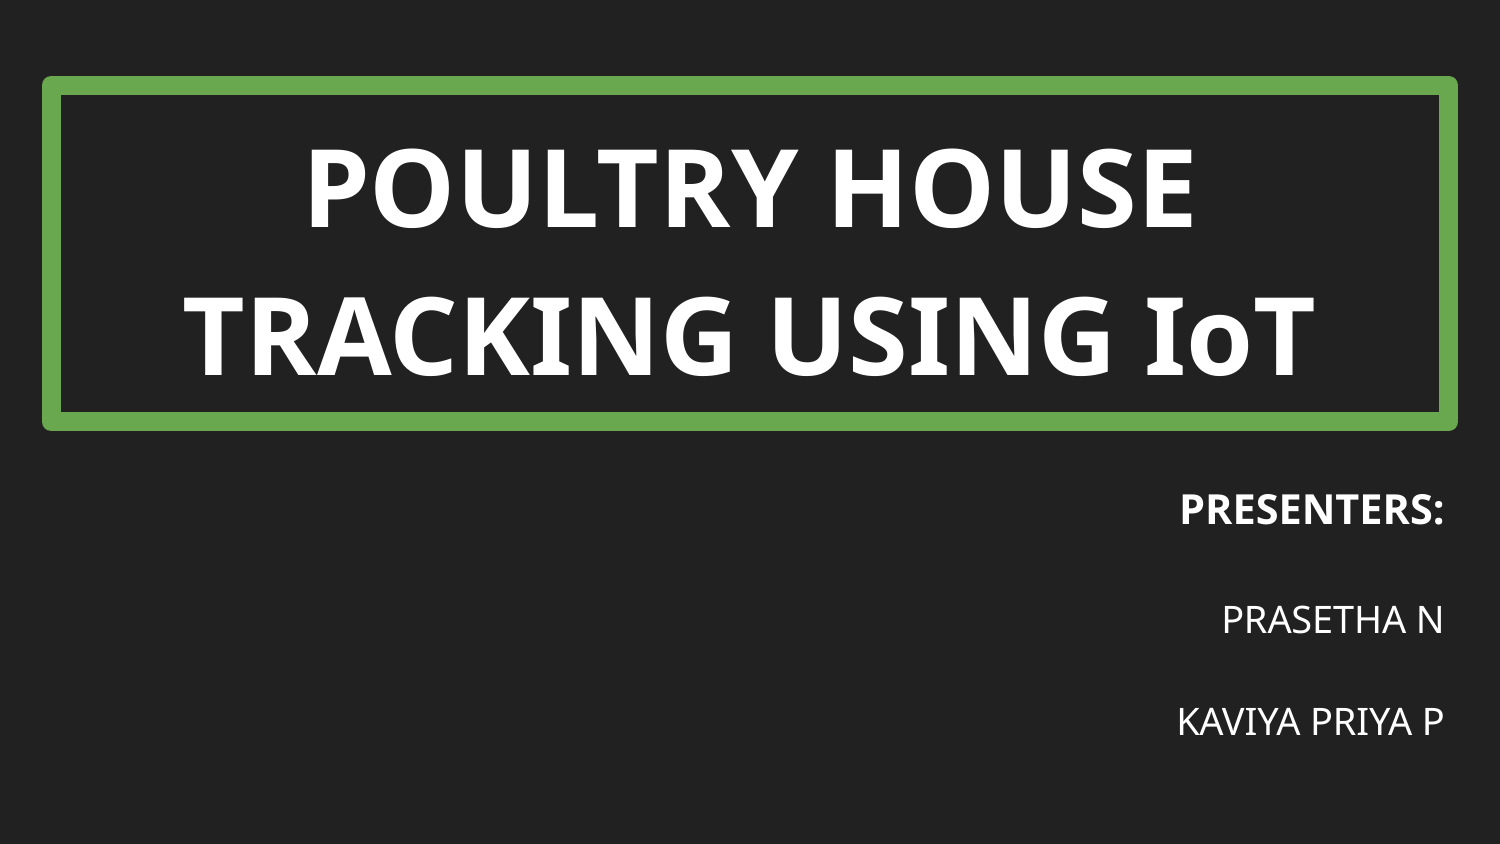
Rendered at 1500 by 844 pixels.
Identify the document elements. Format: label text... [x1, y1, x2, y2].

title POULTRY HOUSE TRACKING USING IoT [51, 85, 1449, 422]
subtitle PRESENTERS: PRASETHA N KAVIYA PRIYA P [931, 464, 1460, 763]
